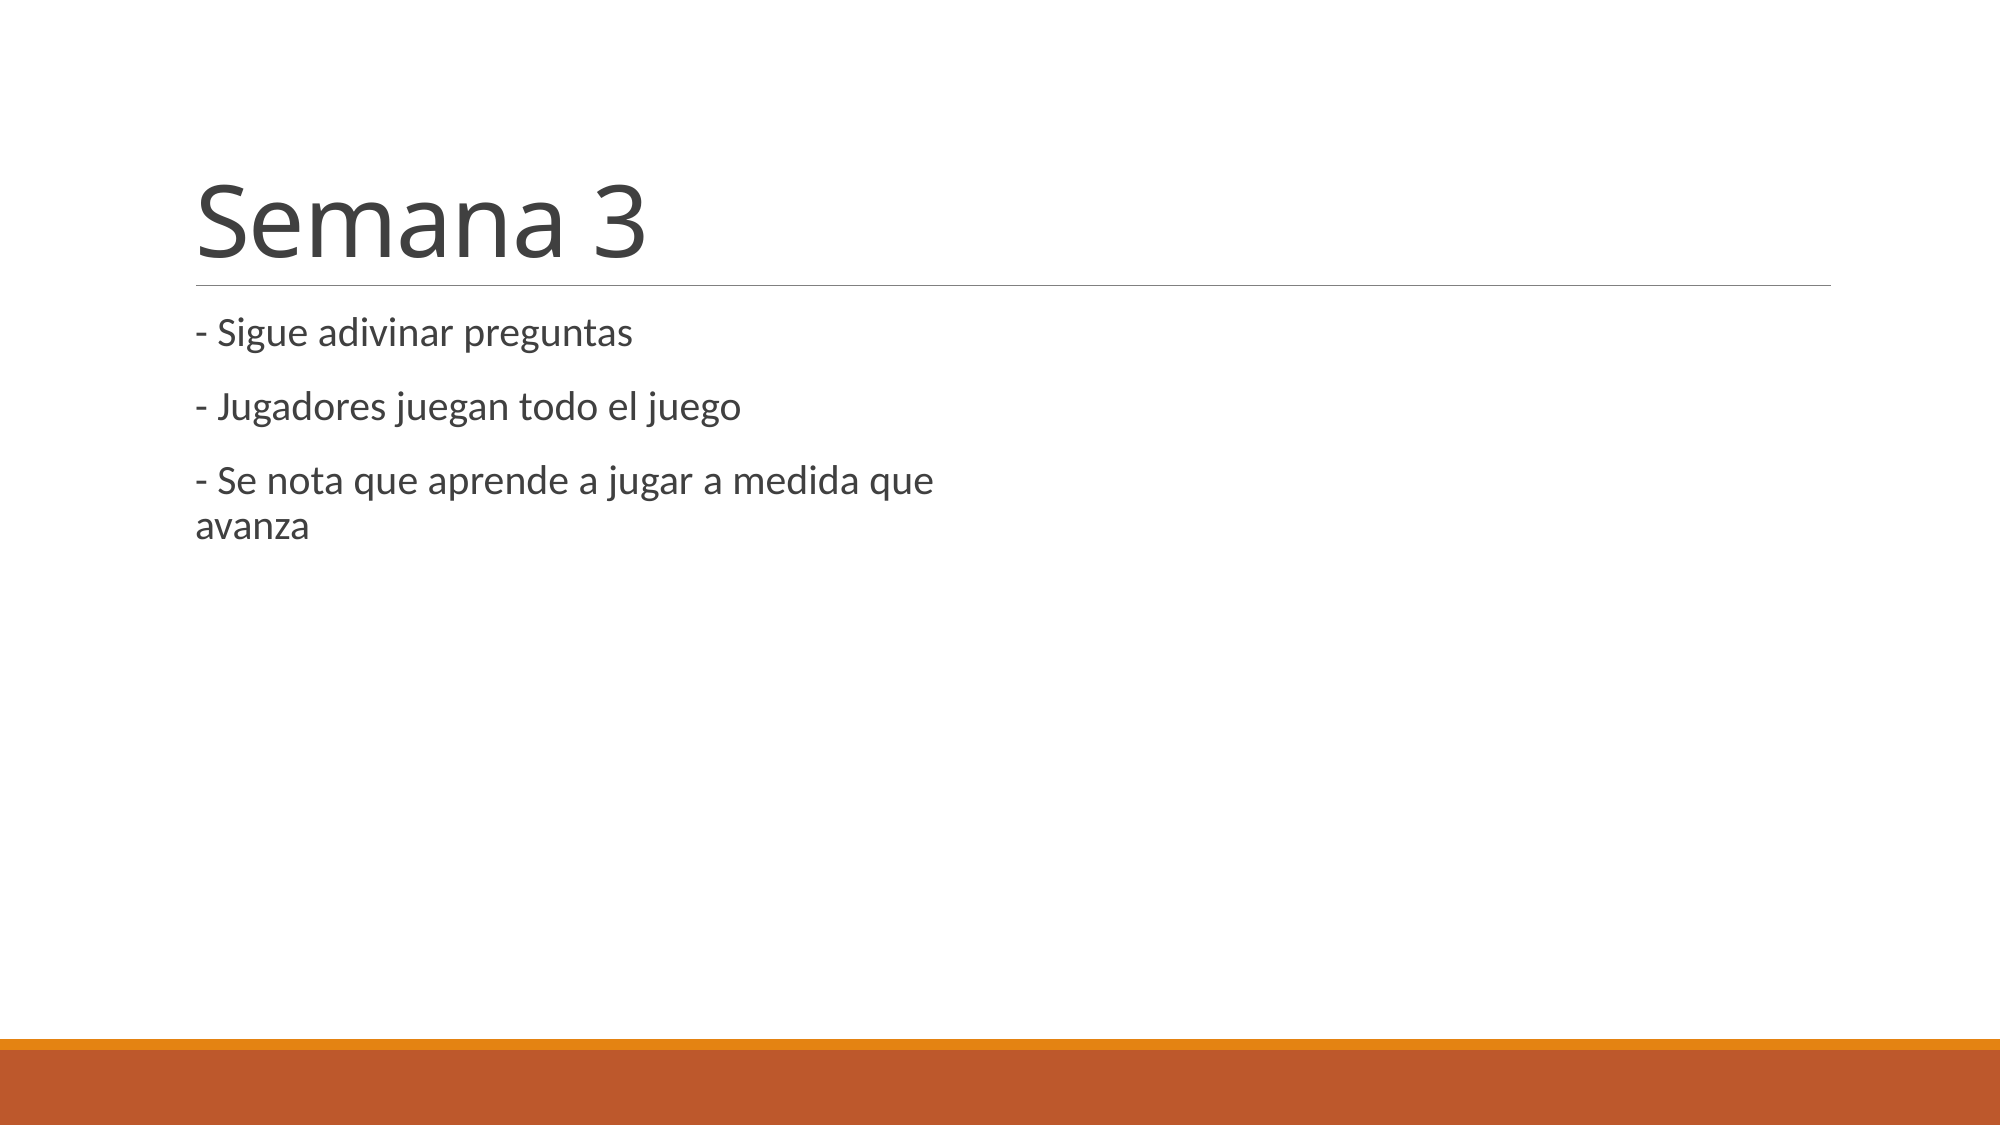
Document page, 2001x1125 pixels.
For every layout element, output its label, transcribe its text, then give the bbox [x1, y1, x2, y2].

list - Sigue adivinar preguntas - Jugadores juegan todo el juego - Se nota que aprende a jugar a medida que avanza [180, 302, 990, 963]
title Semana 3 [180, 47, 1830, 285]
